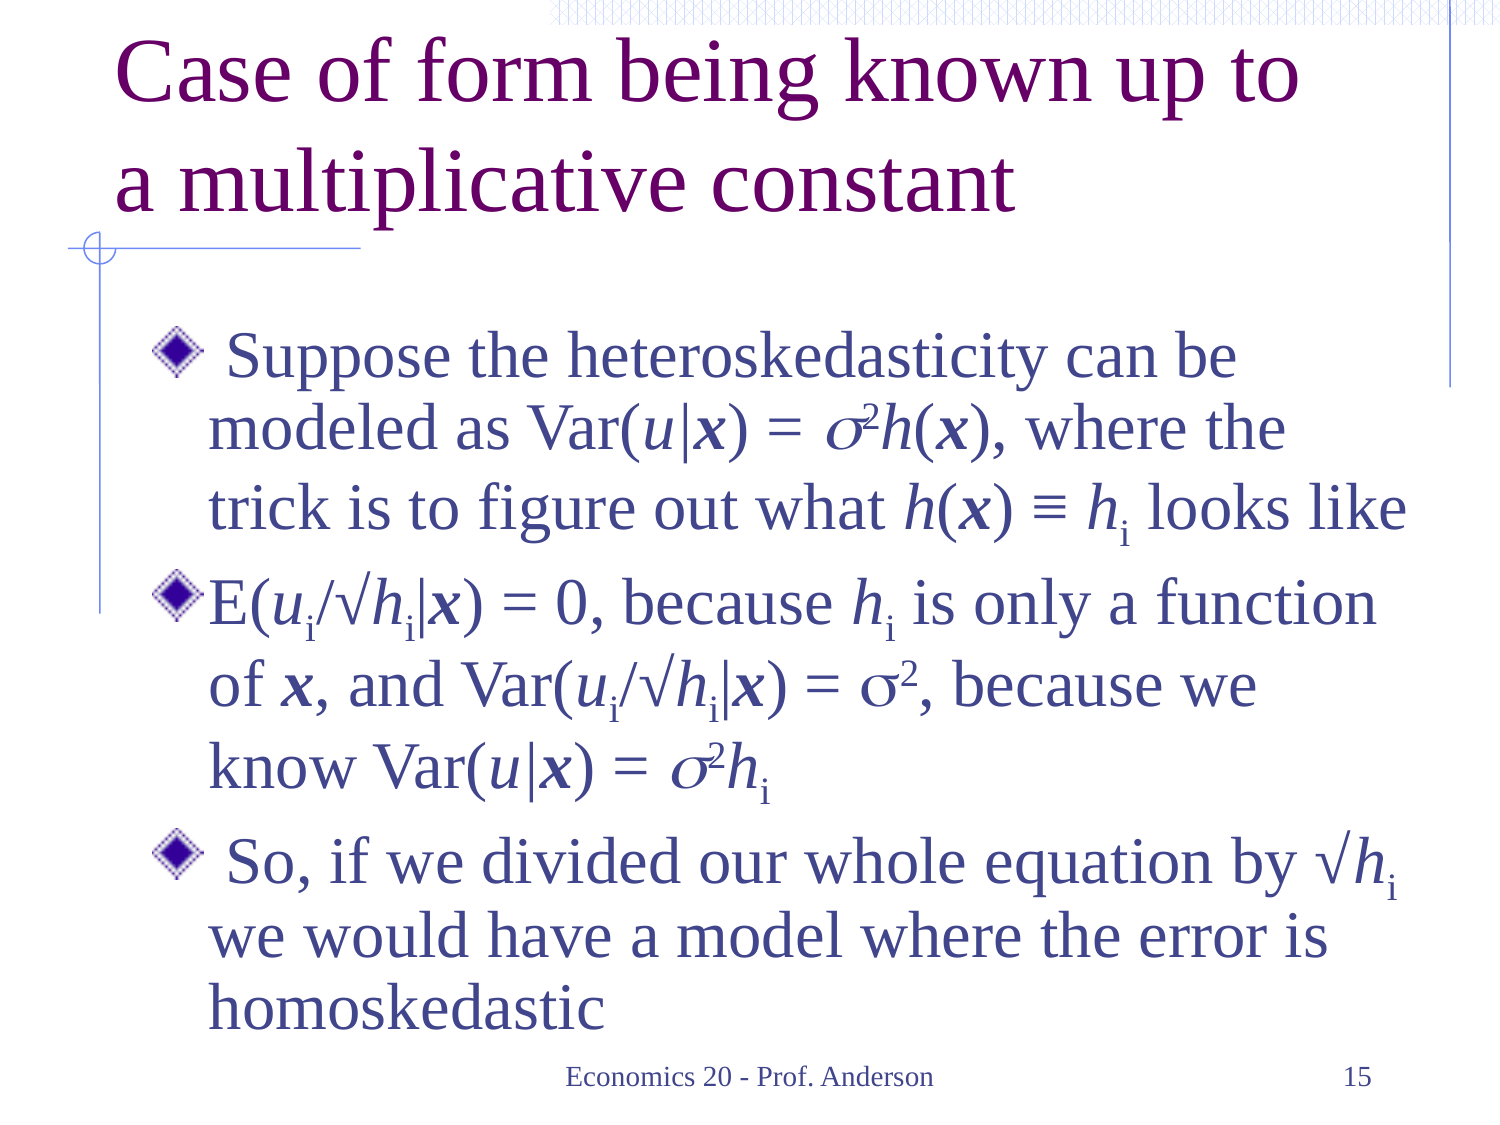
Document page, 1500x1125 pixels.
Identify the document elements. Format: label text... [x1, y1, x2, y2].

title Case of form being known up to a multiplicative constant [99, 50, 1375, 238]
picture [152, 326, 204, 378]
footer Economics 20 - Prof. Anderson [512, 1038, 988, 1100]
picture [152, 569, 204, 622]
list Suppose the heteroskedasticity can be modeled as Var(u|x) = s2h(x), where the trick is to figure out what h(x) ≡ hi looks like E(ui/√hi|x) = 0, because hi is only a function of x, and Var(ui/√hi|x) = s2, because we know Var(u|x) = s2hi So, if we divided our whole equation by √hi we would have a model where the error is homoskedastic [137, 312, 1425, 1038]
picture [152, 828, 204, 880]
slide_number 15 [1074, 1038, 1388, 1100]
